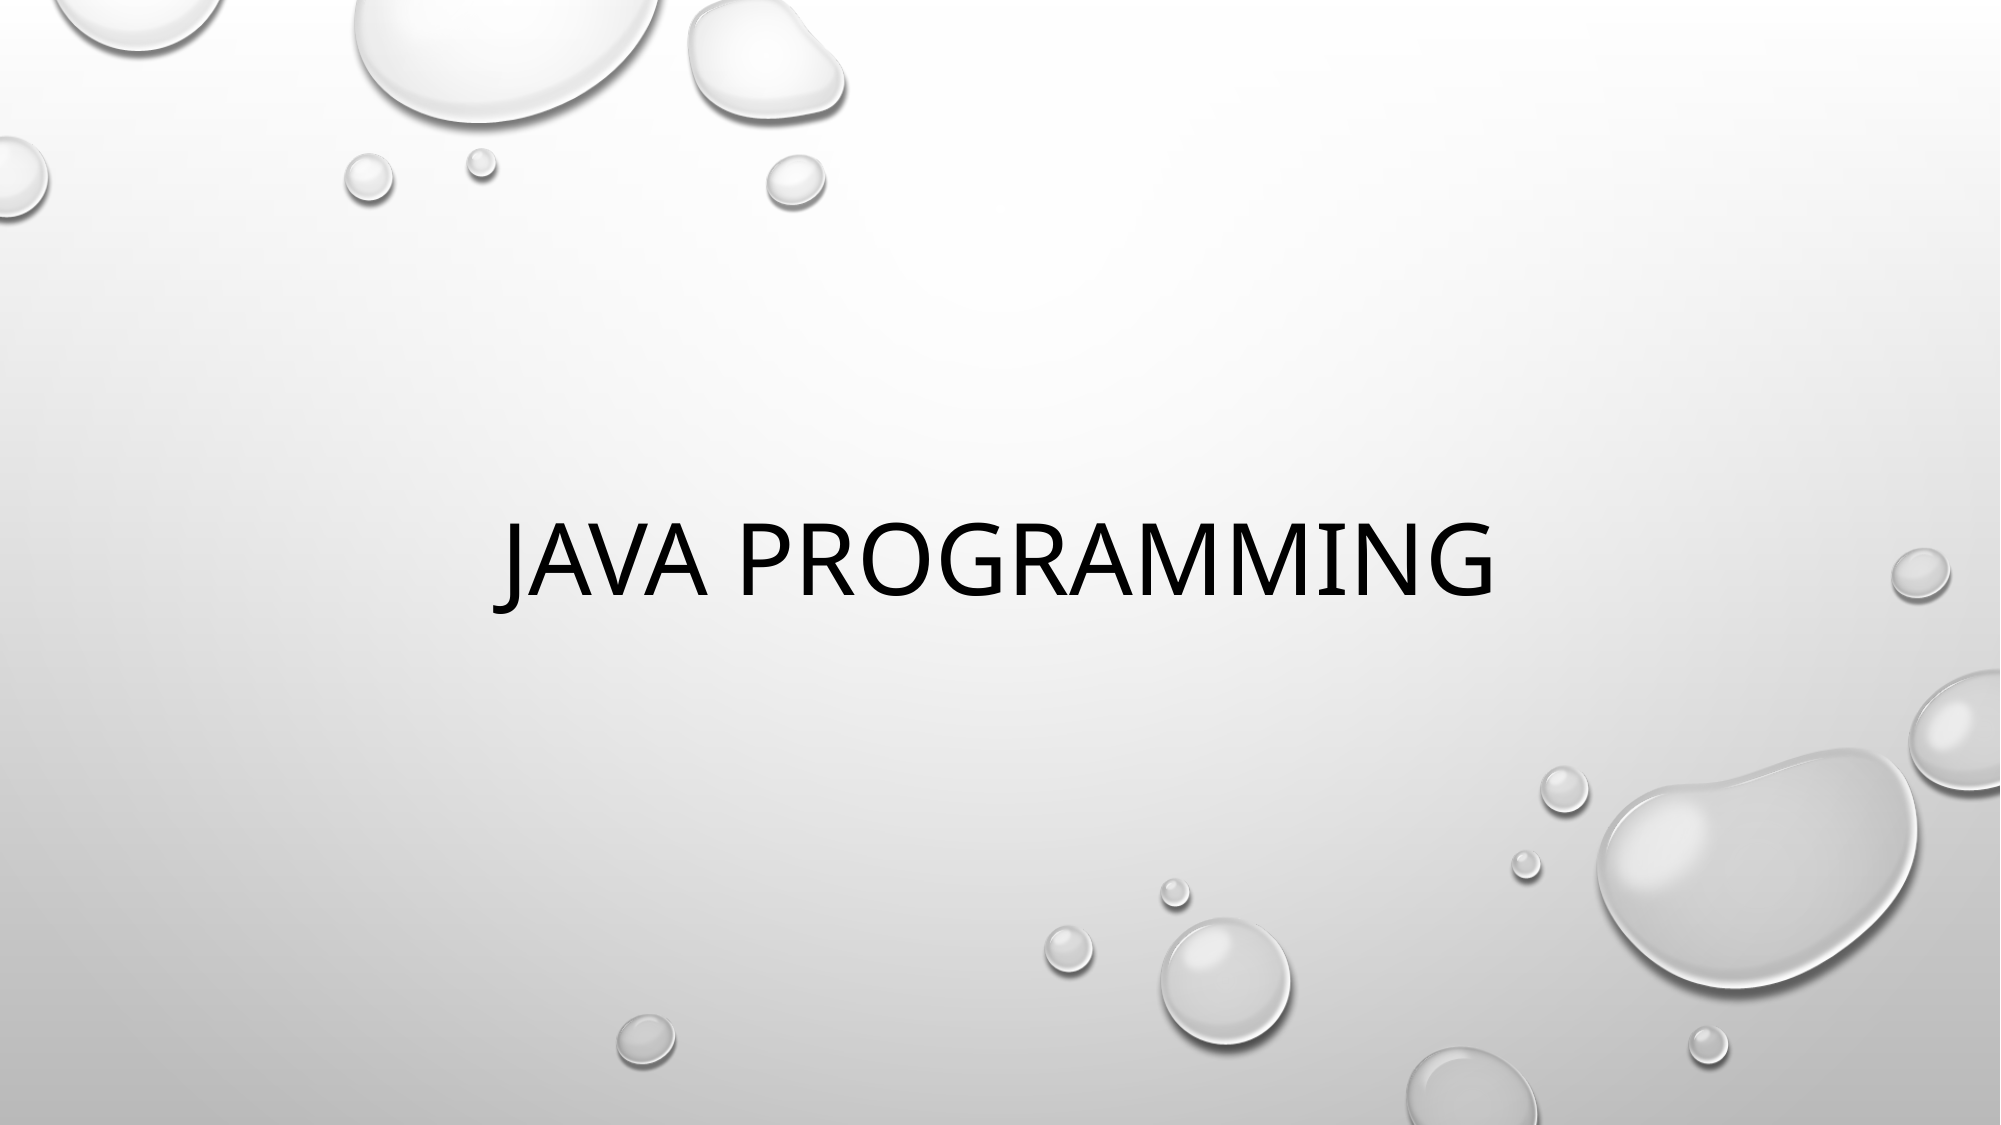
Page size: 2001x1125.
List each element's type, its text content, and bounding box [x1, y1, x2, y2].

title Java Programming [287, 213, 1713, 625]
picture [0, 0, 2000, 1125]
